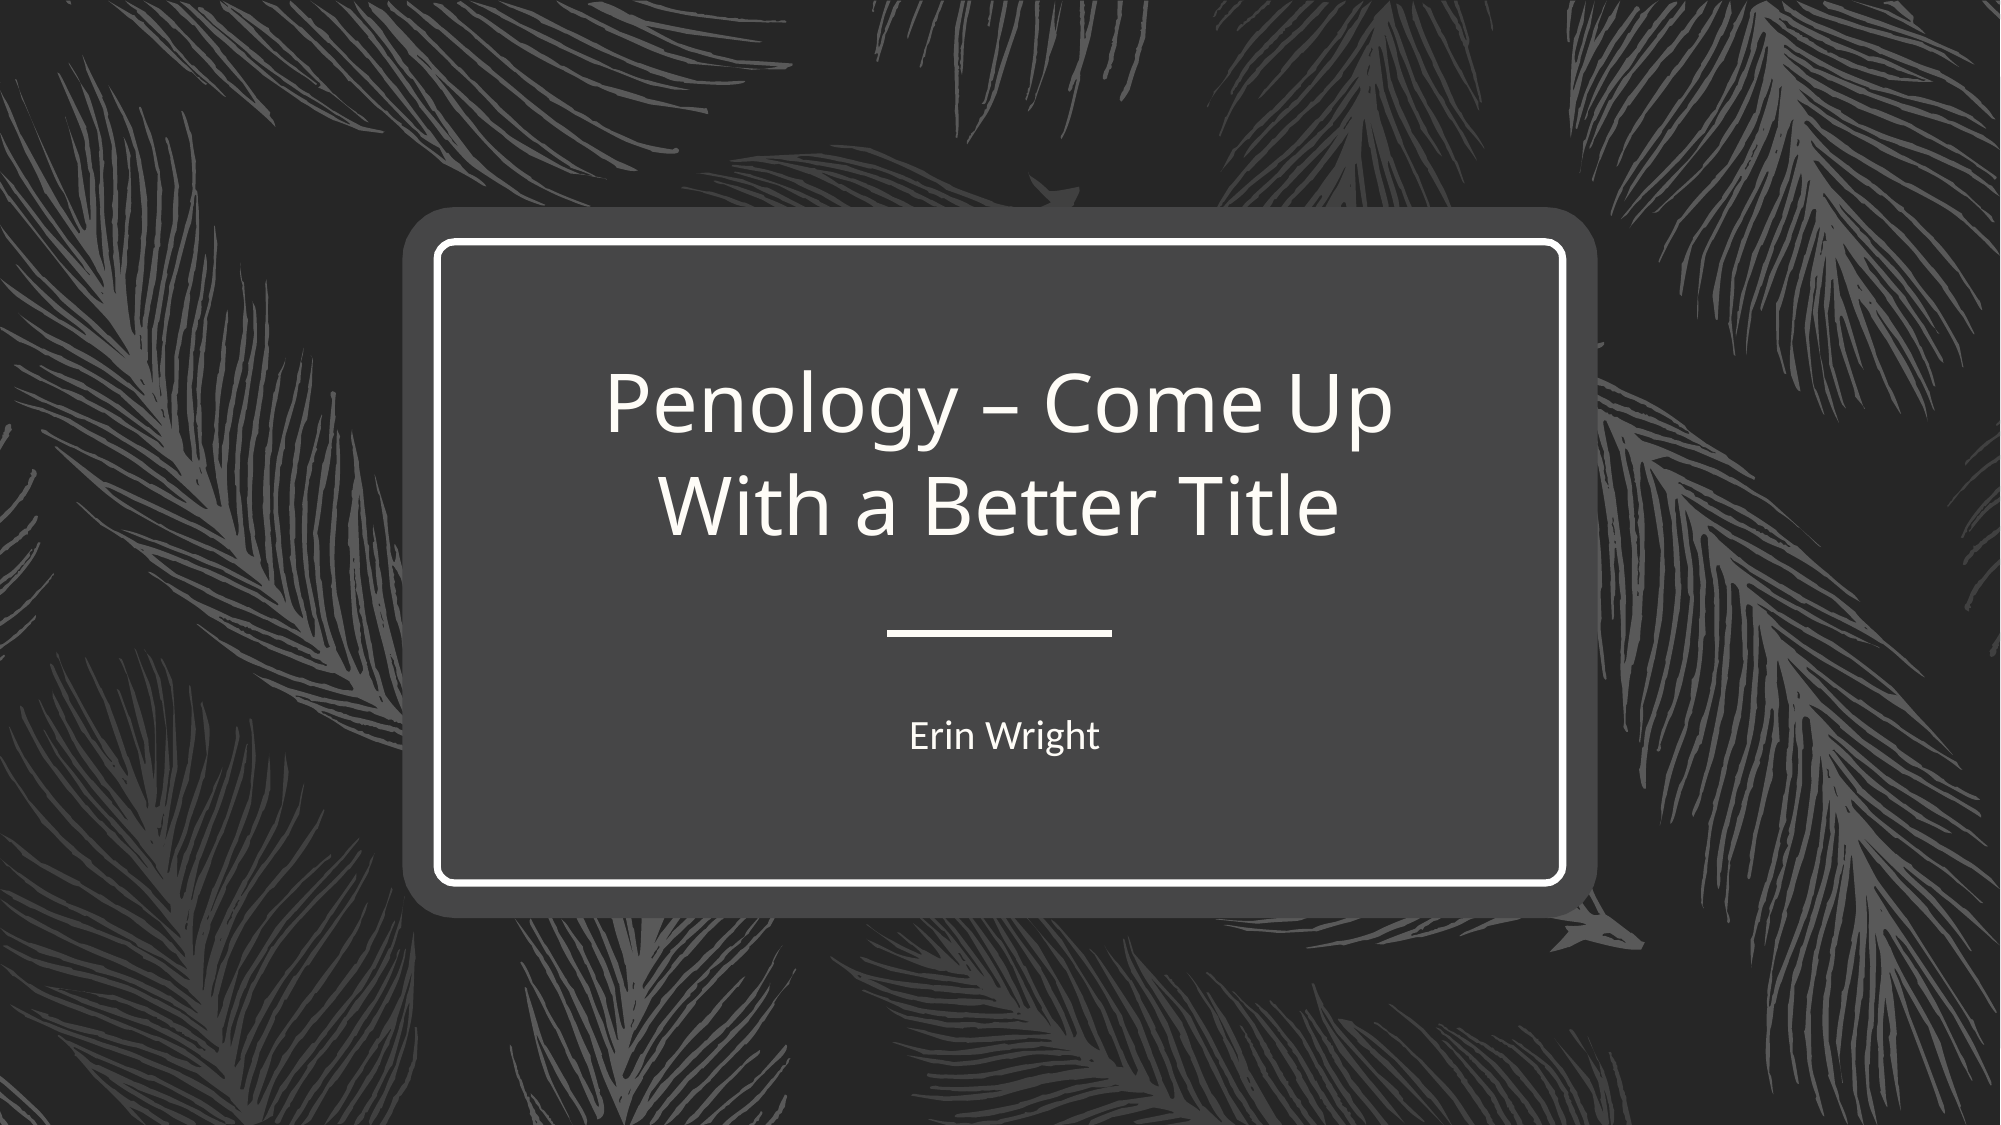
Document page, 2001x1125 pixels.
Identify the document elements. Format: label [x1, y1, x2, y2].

text_box [0, 0, 2000, 1125]
